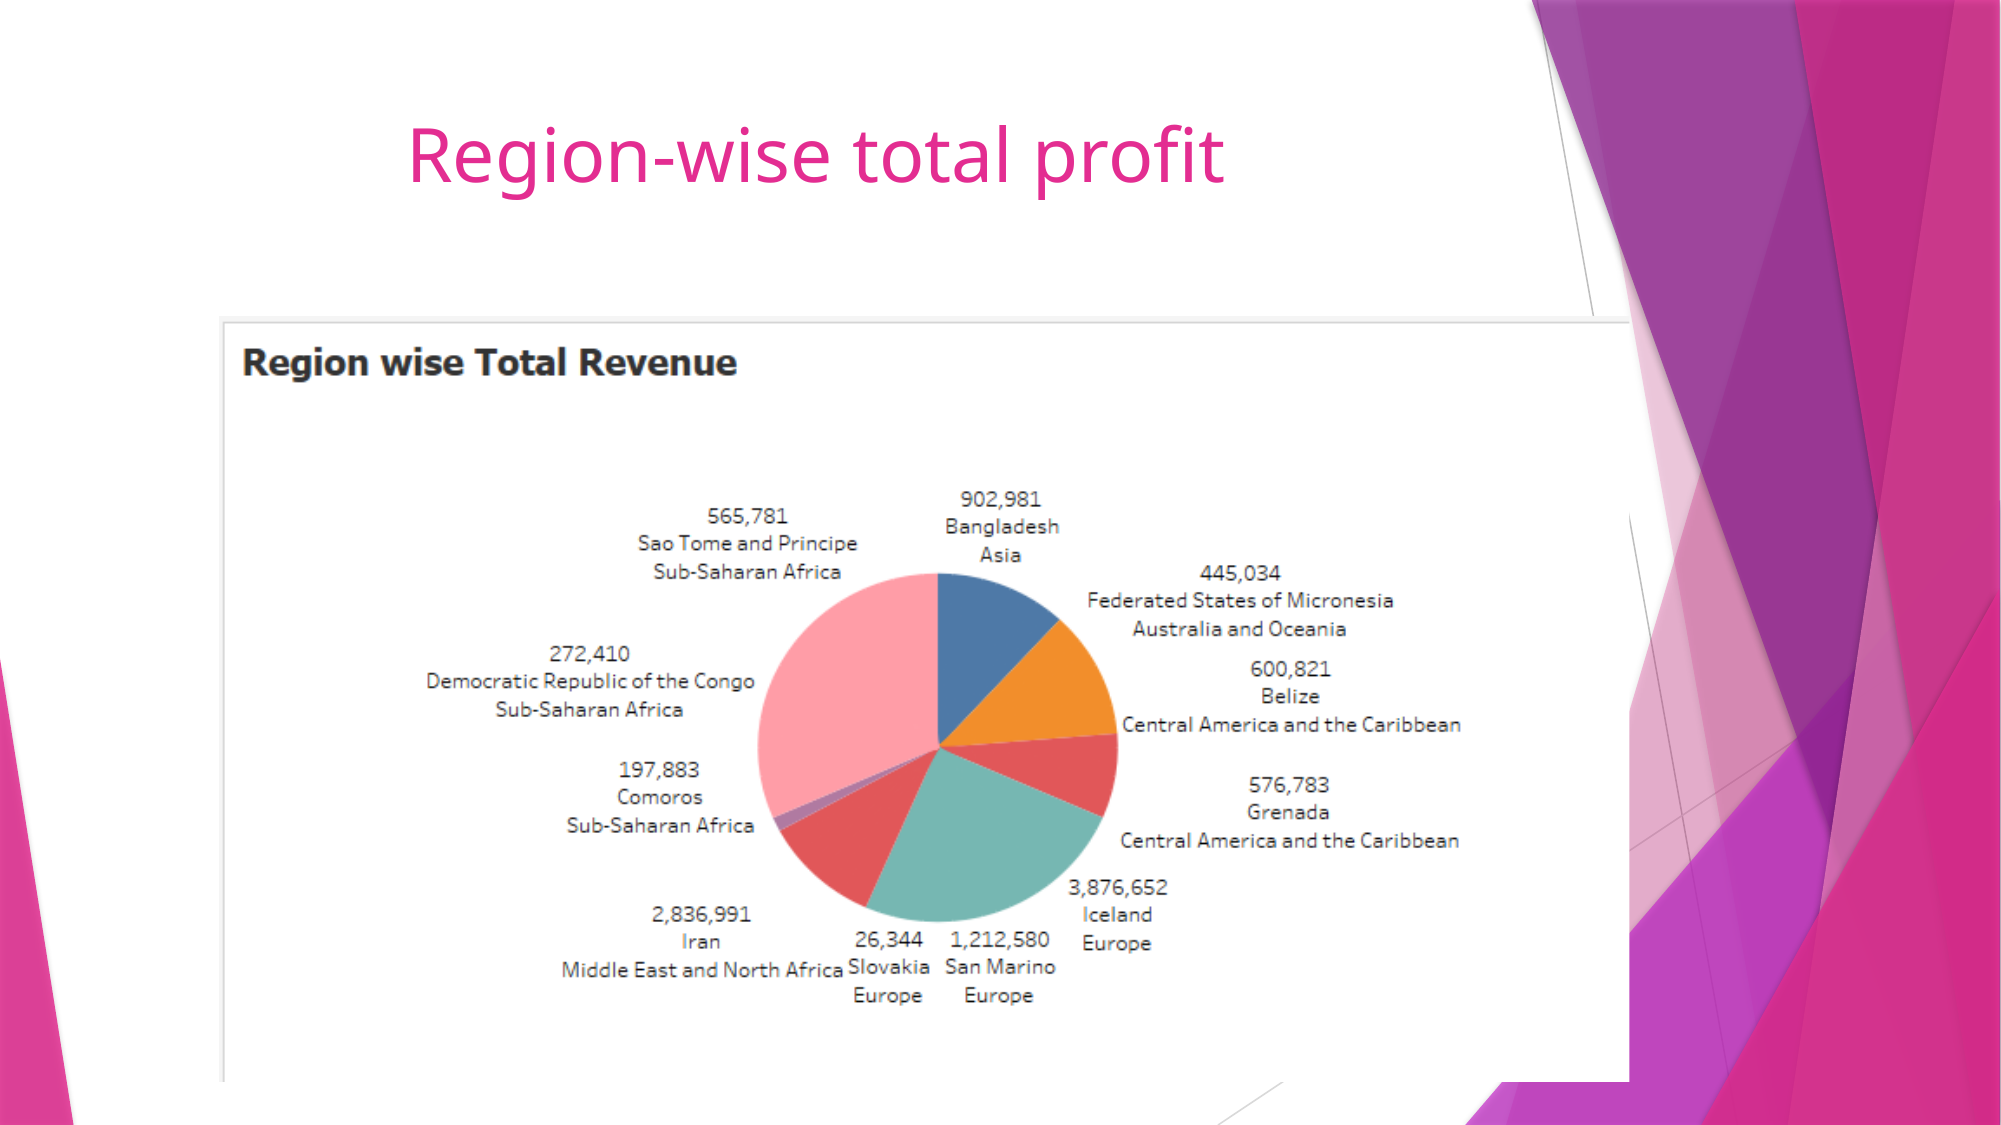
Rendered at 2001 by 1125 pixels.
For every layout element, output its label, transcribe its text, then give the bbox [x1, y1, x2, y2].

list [218, 316, 1630, 1083]
title Region-wise total profit [111, 99, 1522, 317]
